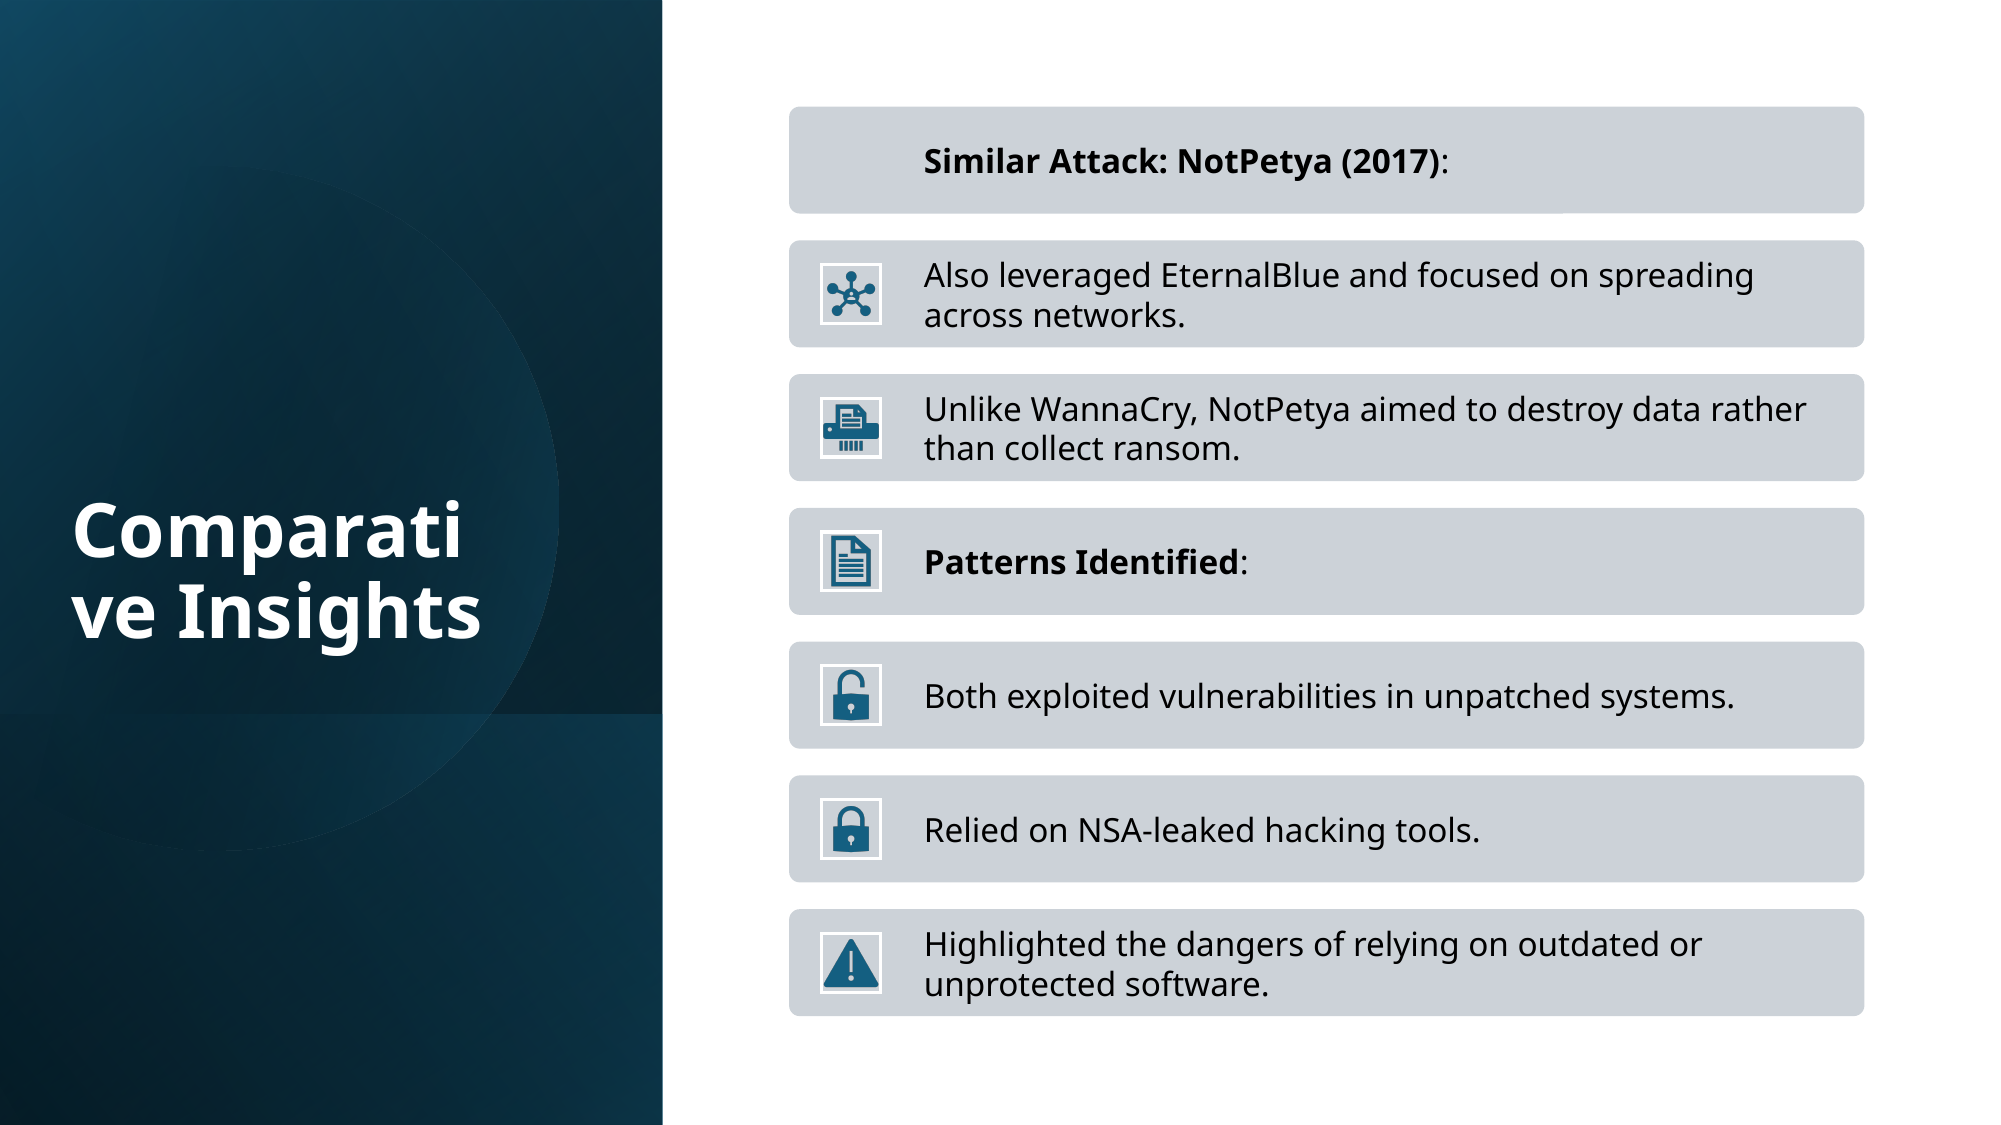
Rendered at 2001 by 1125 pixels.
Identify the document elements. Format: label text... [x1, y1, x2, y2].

text_box [664, 0, 2000, 1125]
text_box [0, 0, 664, 1125]
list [788, 105, 1865, 1017]
title Comparative Insights [55, 106, 517, 663]
